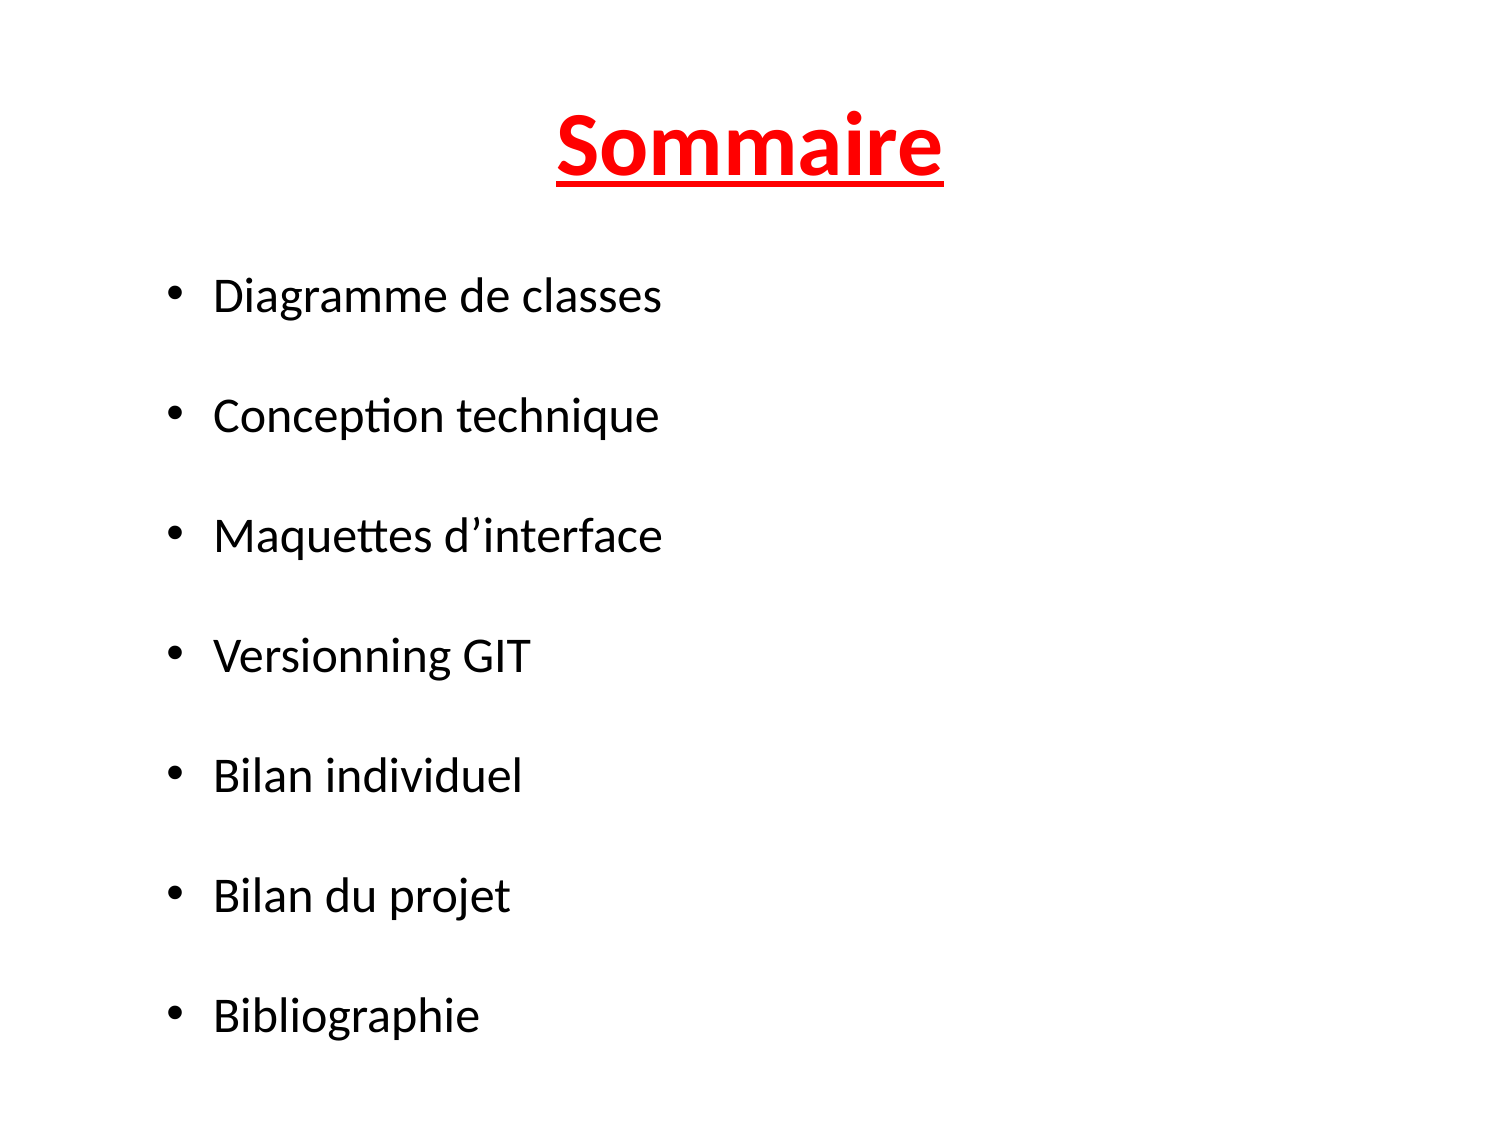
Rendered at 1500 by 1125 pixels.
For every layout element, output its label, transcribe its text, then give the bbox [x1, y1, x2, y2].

text_box Diagramme de classes Conception technique Maquettes d’interface Versionning GIT Bilan individuel Bilan du projet Bibliographie [112, 255, 1424, 1051]
title Sommaire [75, 45, 1425, 233]
